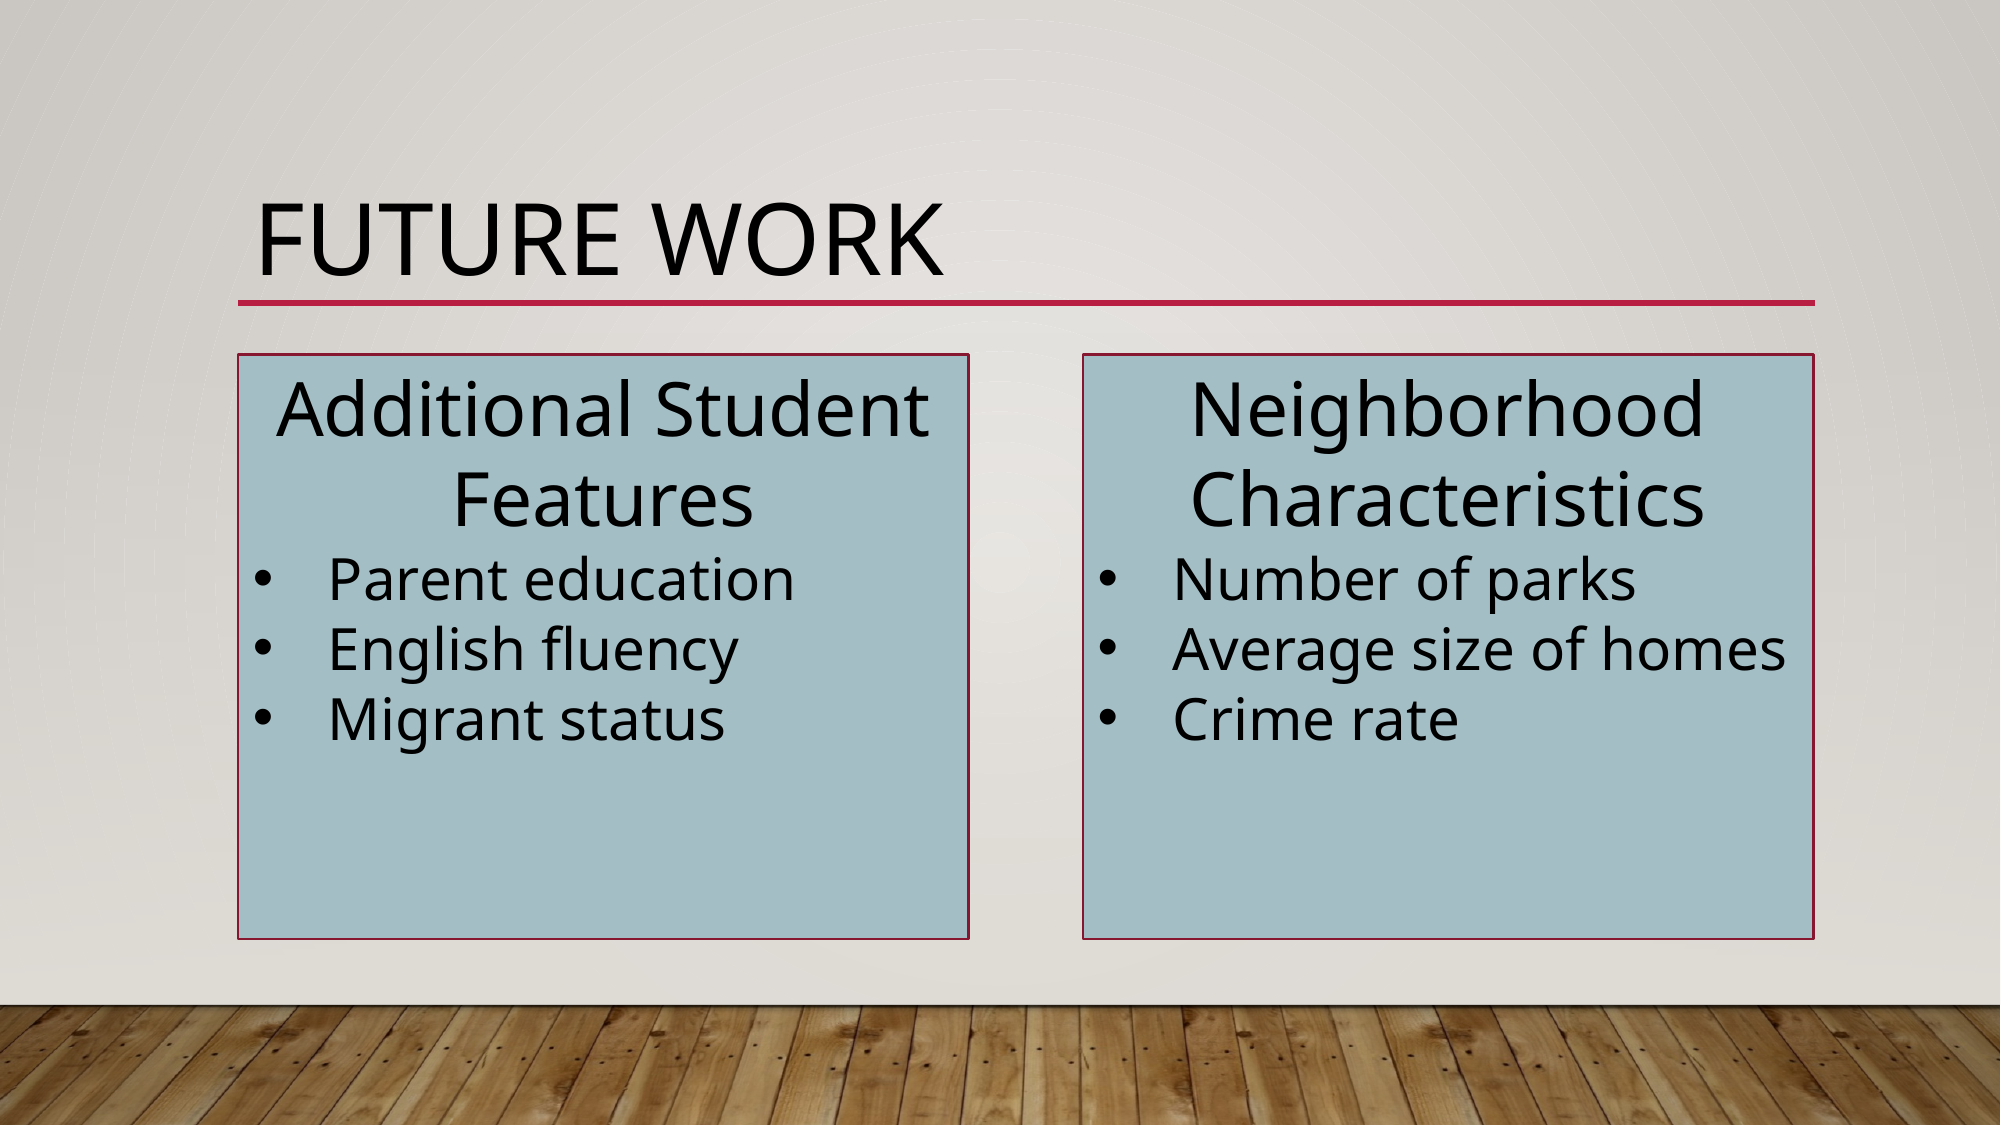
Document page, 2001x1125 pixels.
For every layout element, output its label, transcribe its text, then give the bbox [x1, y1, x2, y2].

title FUTURE WORK [238, 131, 1814, 305]
text_box Additional Student Features Parent education English fluency Migrant status [237, 353, 970, 940]
picture [0, 1005, 2000, 1125]
text_box Neighborhood Characteristics Number of parks Average size of homes Crime rate [1082, 353, 1815, 940]
